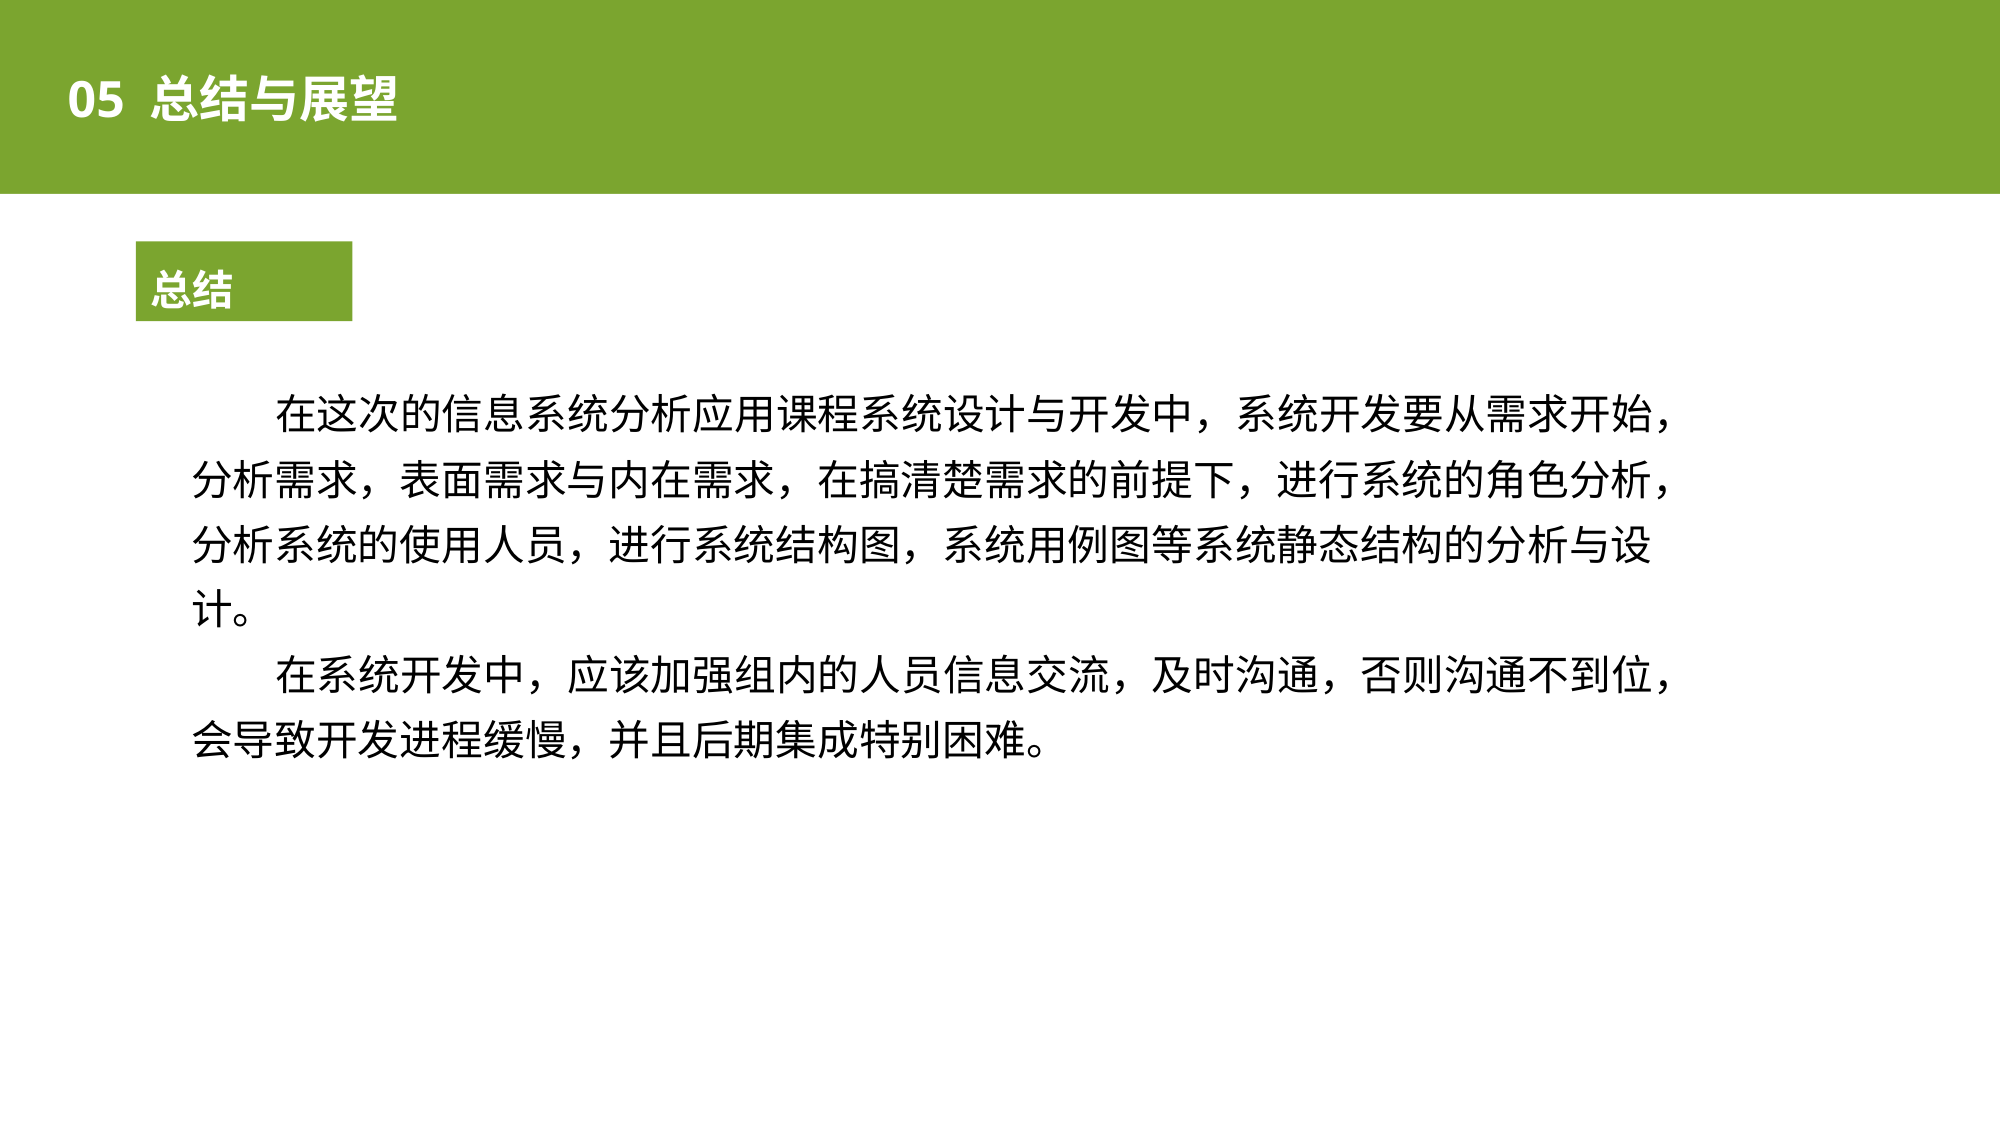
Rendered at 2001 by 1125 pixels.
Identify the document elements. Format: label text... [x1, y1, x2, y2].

text_box 总结 [135, 241, 353, 322]
list 05 总结与展望 [52, 41, 924, 162]
text_box 在这次的信息系统分析应用课程系统设计与开发中，系统开发要从需求开始，分析需求，表面需求与内在需求，在搞清楚需求的前提下，进行系统的角色分析，分析系统的使用人员，进行系统结构图，系统用例图等系统静态结构的分析与设计。 在系统开发中，应该加强组内的人员信息交流，及时沟通，否则沟通不到位，会导致开发进程缓慢，并且后期集成特别困难。 [176, 365, 1674, 771]
